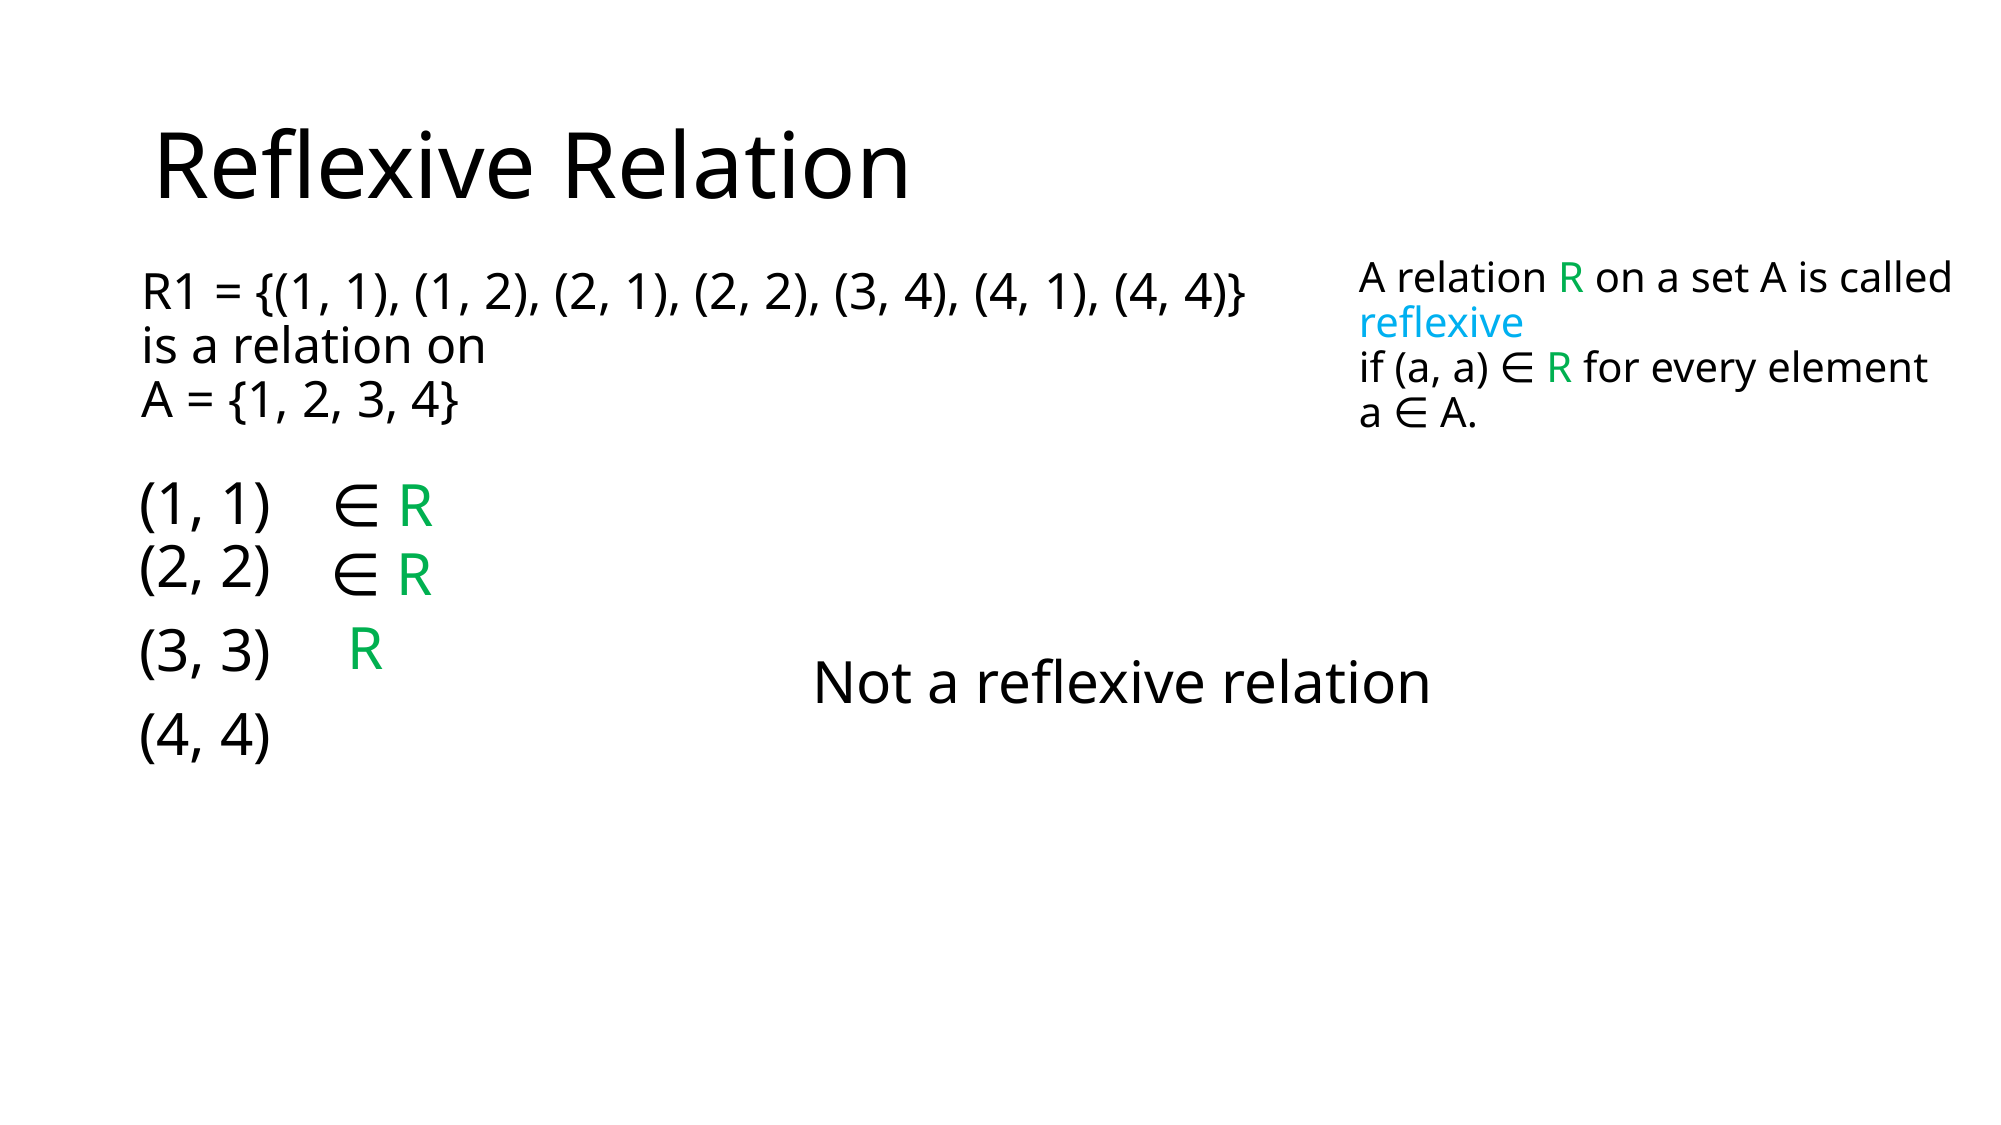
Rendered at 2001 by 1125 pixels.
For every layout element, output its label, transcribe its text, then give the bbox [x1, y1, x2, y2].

text_box ∈ R [316, 468, 507, 533]
text_box R1 = {(1, 1), (1, 2), (2, 1), (2, 2), (3, 4), (4, 1), (4, 4)} is a relation on A = {1, 2, 3, 4} [126, 259, 1323, 440]
text_box (1, 1) (2, 2) (3, 3) (4, 4) [124, 466, 315, 848]
text_box A relation R on a set A is called reflexive if (a, a) ∈ R for every element a ∈ A. [1343, 248, 1974, 414]
title Reflexive Relation [137, 59, 1863, 278]
text_box ∈ R [315, 538, 507, 602]
text_box Not a reflexive relation [797, 645, 1646, 710]
